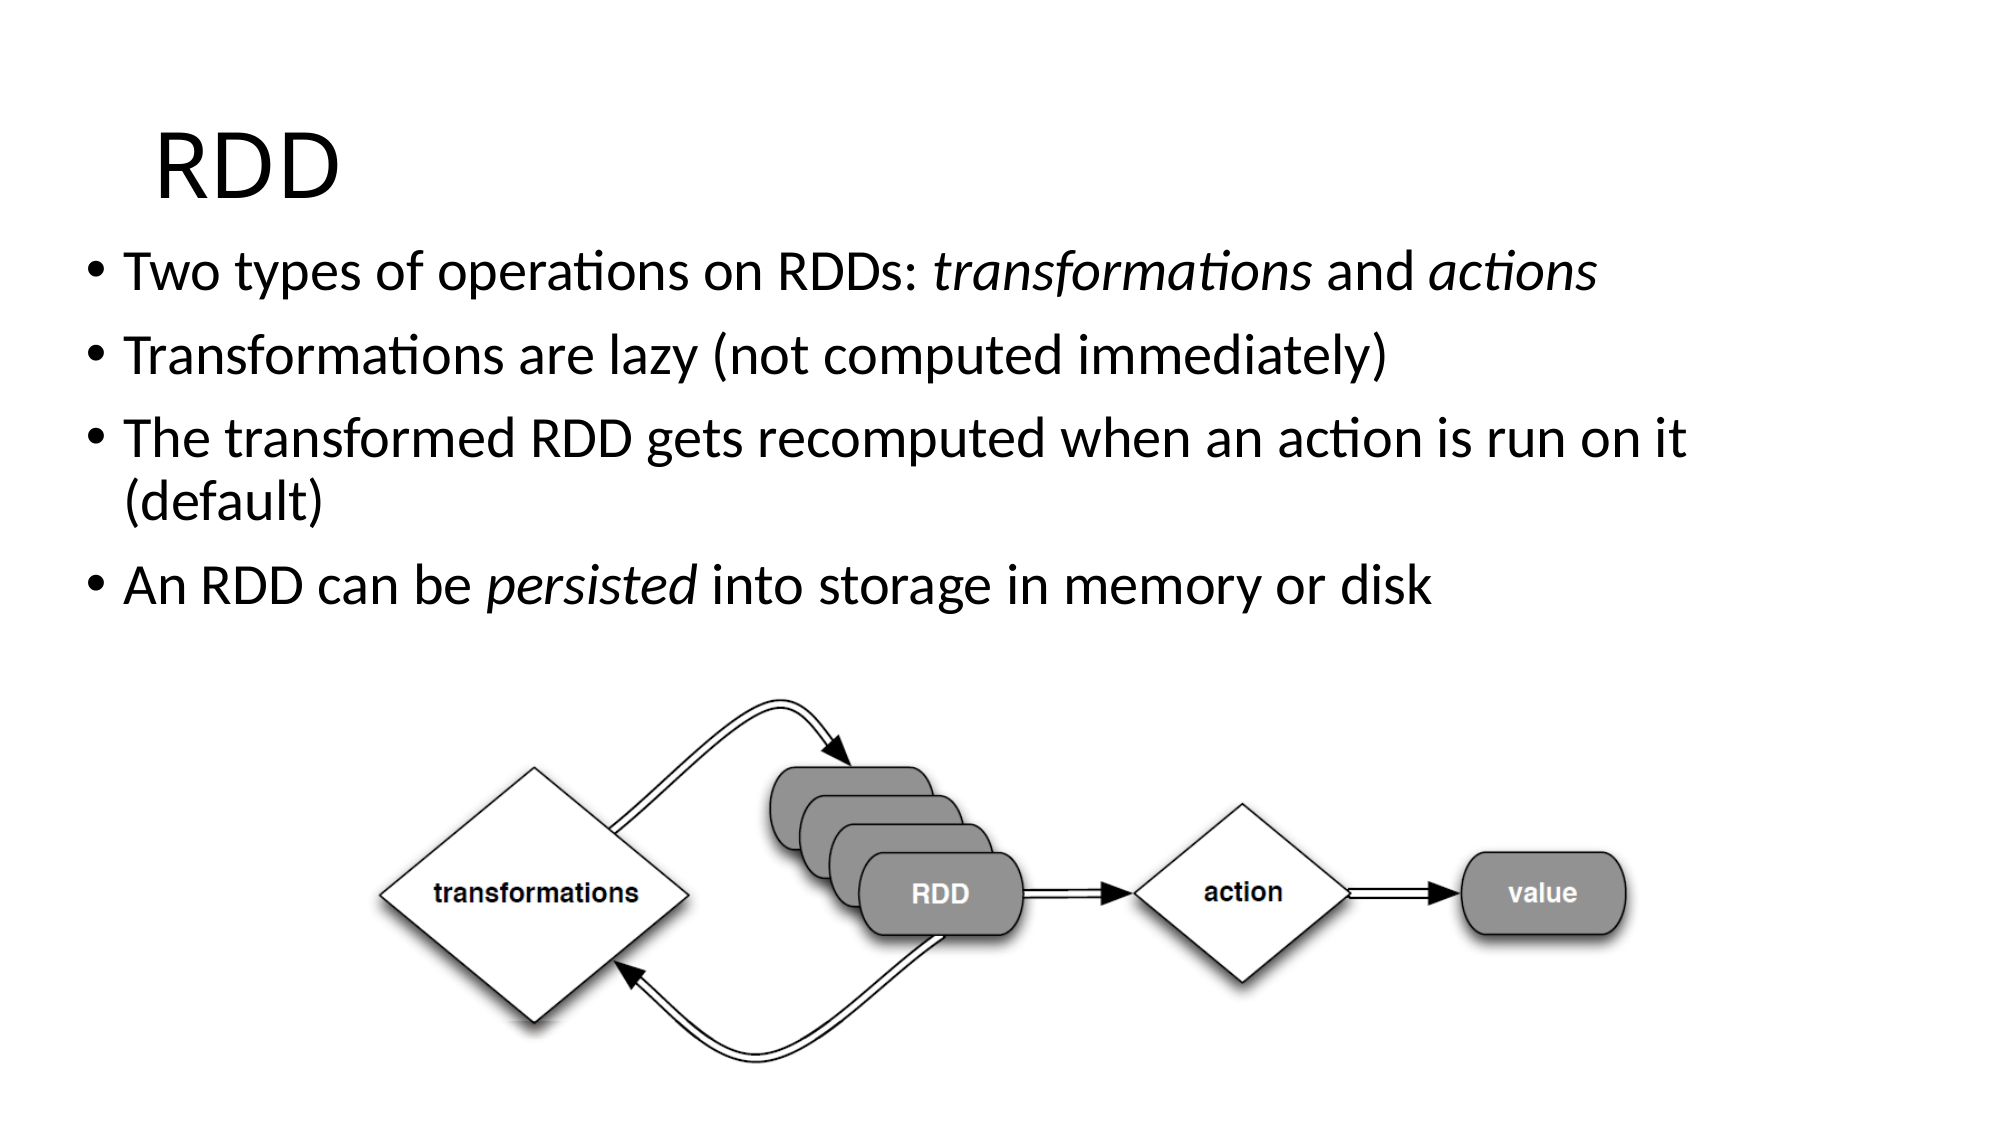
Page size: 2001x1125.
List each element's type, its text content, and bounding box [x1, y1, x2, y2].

list Two types of operations on RDDs: transformations and actions Transformations are lazy (not computed immediately) The transformed RDD gets recomputed when an action is run on it (default) An RDD can be persisted into storage in memory or disk [70, 232, 1796, 657]
picture [345, 643, 1655, 1106]
title RDD [137, 59, 1863, 278]
